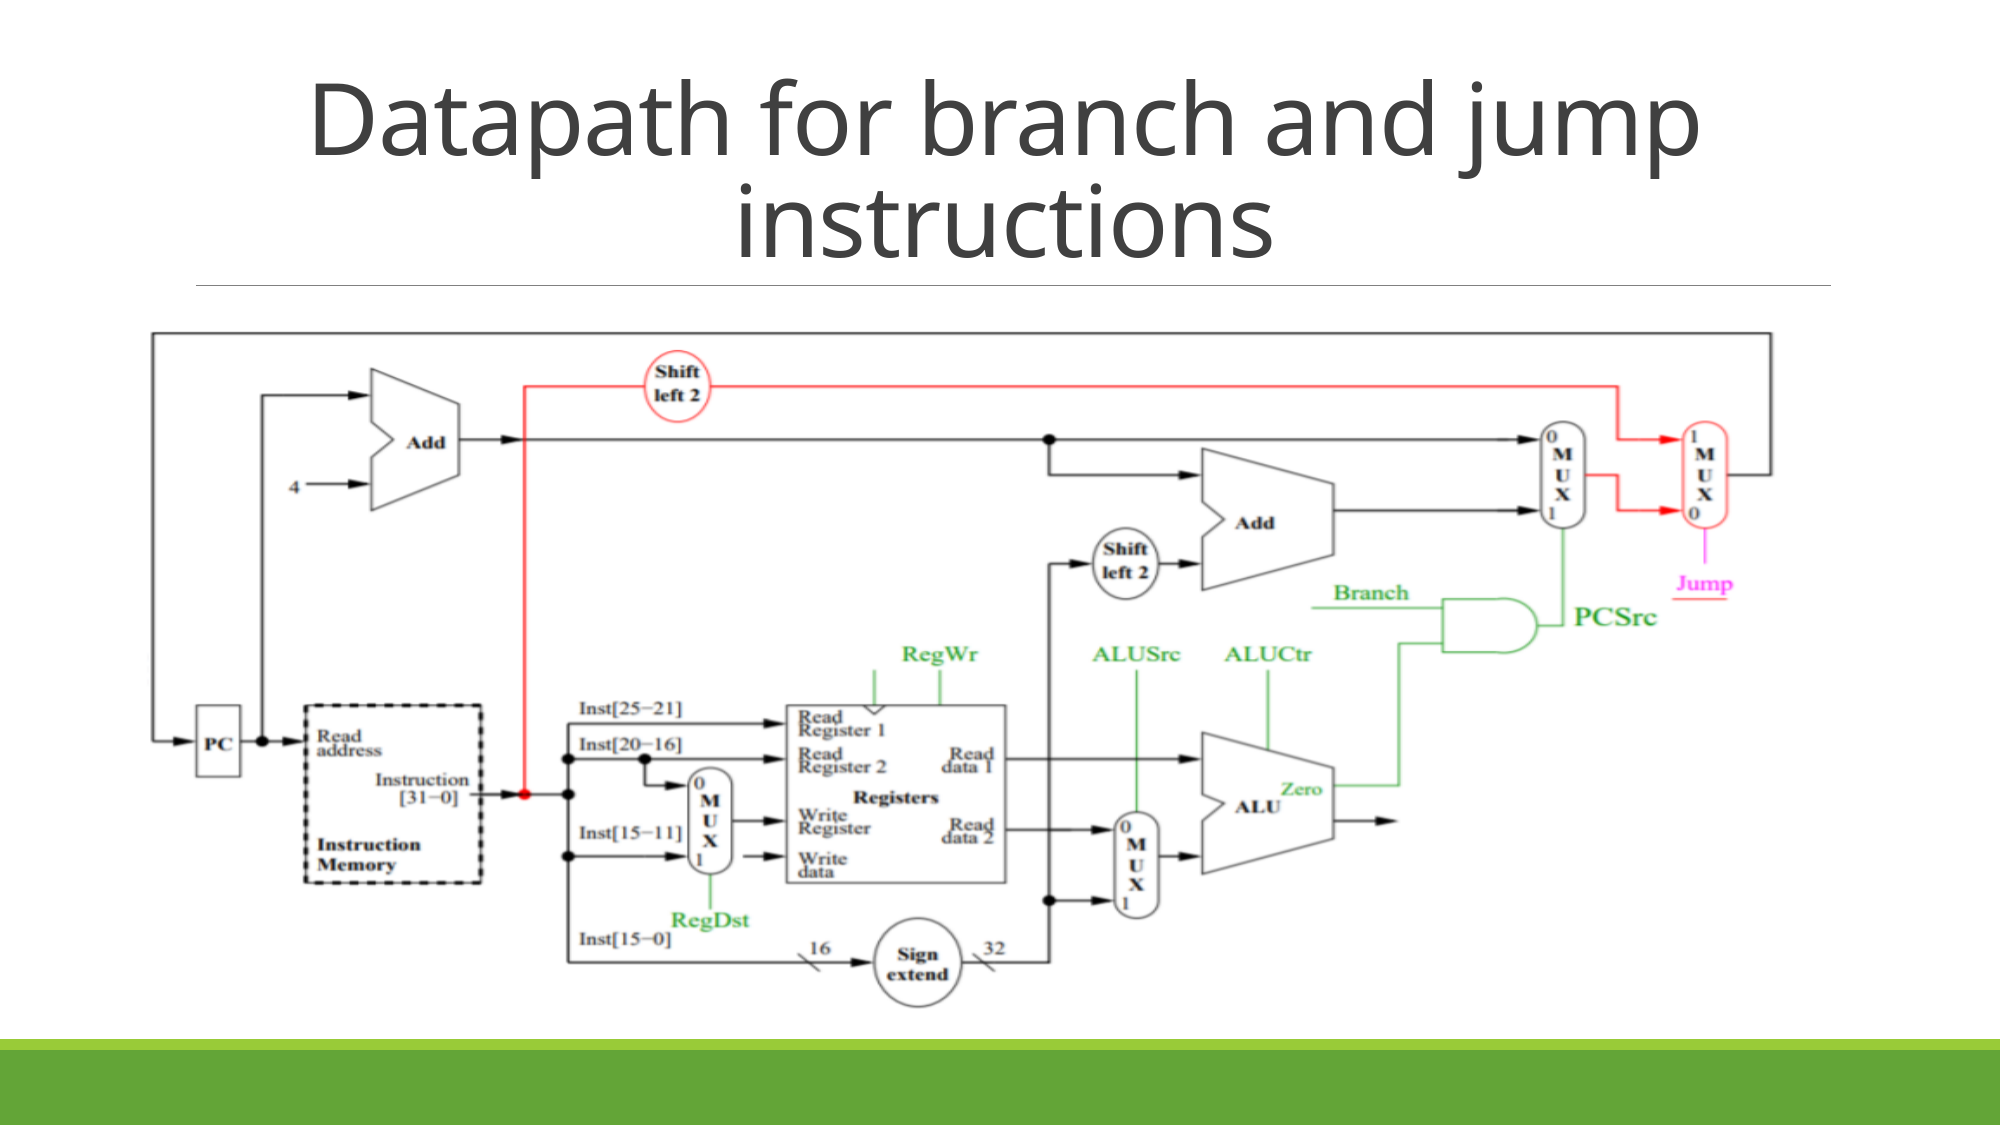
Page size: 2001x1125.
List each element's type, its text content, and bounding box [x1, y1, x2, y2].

title Datapath for branch and jump instructions [180, 47, 1830, 285]
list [124, 302, 1813, 1025]
